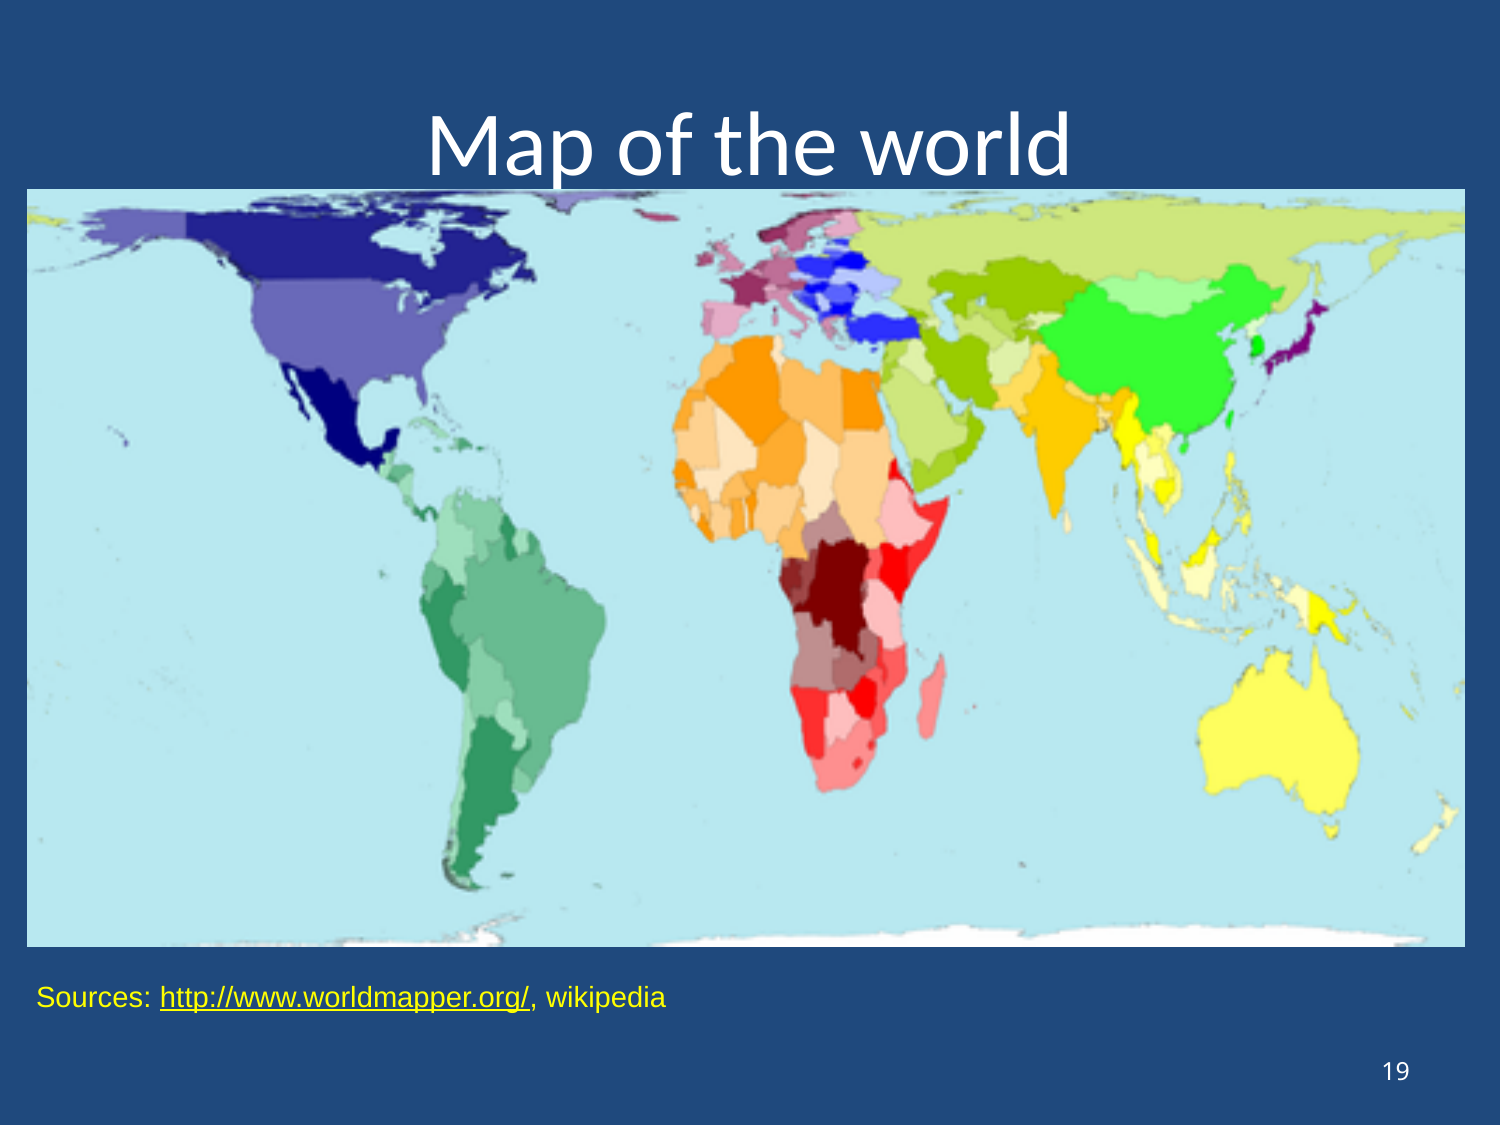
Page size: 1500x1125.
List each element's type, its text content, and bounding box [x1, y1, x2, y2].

title Map of the world [75, 45, 1425, 187]
picture [27, 188, 1465, 947]
slide_number 19 [1074, 1042, 1425, 1103]
text_box Sources: http://www.worldmapper.org/, wikipedia [28, 971, 674, 1021]
